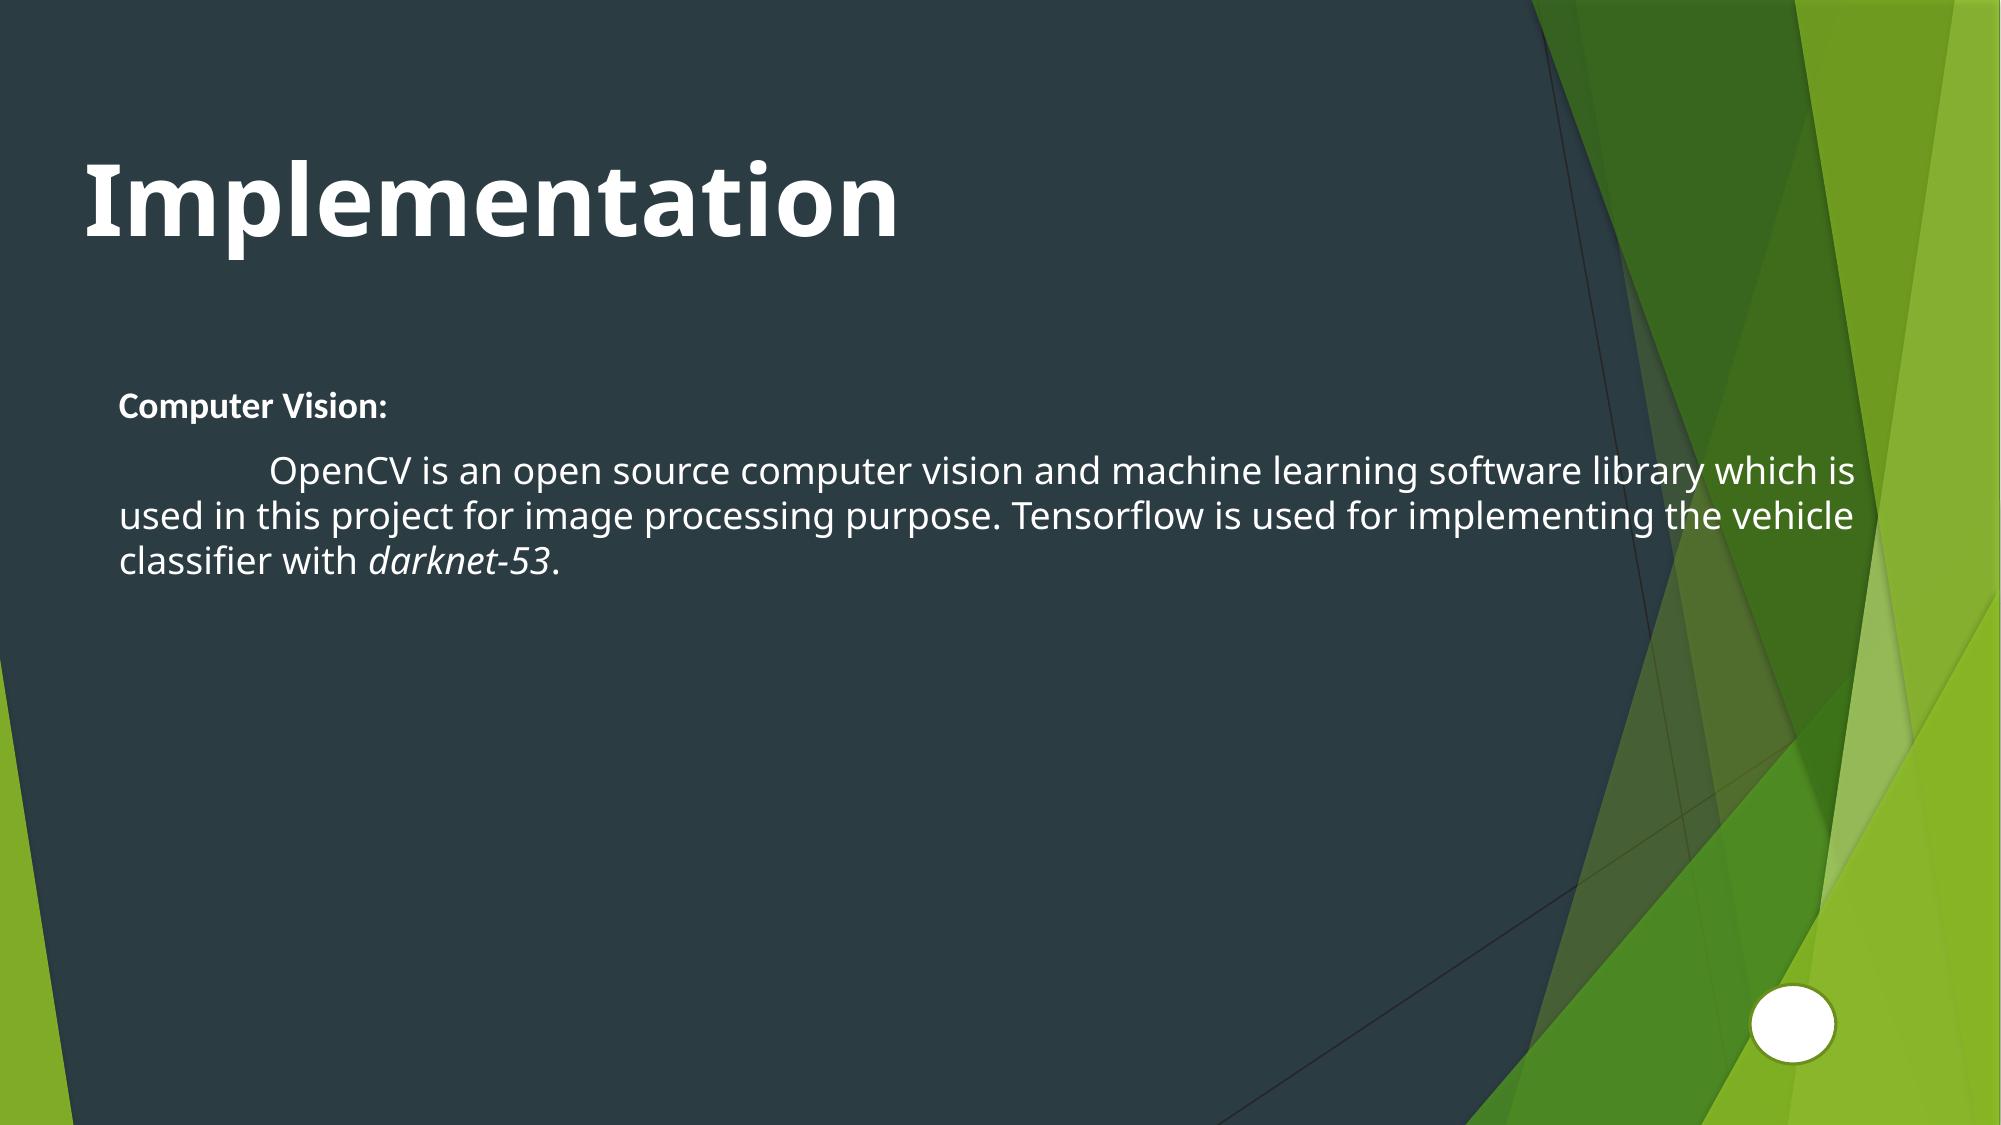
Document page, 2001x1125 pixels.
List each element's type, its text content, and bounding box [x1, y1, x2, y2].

text_box 12 [1748, 982, 1838, 1066]
text_box Implementation [69, 129, 1432, 264]
list Computer Vision: OpenCV is an open source computer vision and machine learning software library which is used in this project for image processing purpose. Tensorflow is used for implementing the vehicle classifier with darknet-53. [103, 373, 1927, 941]
